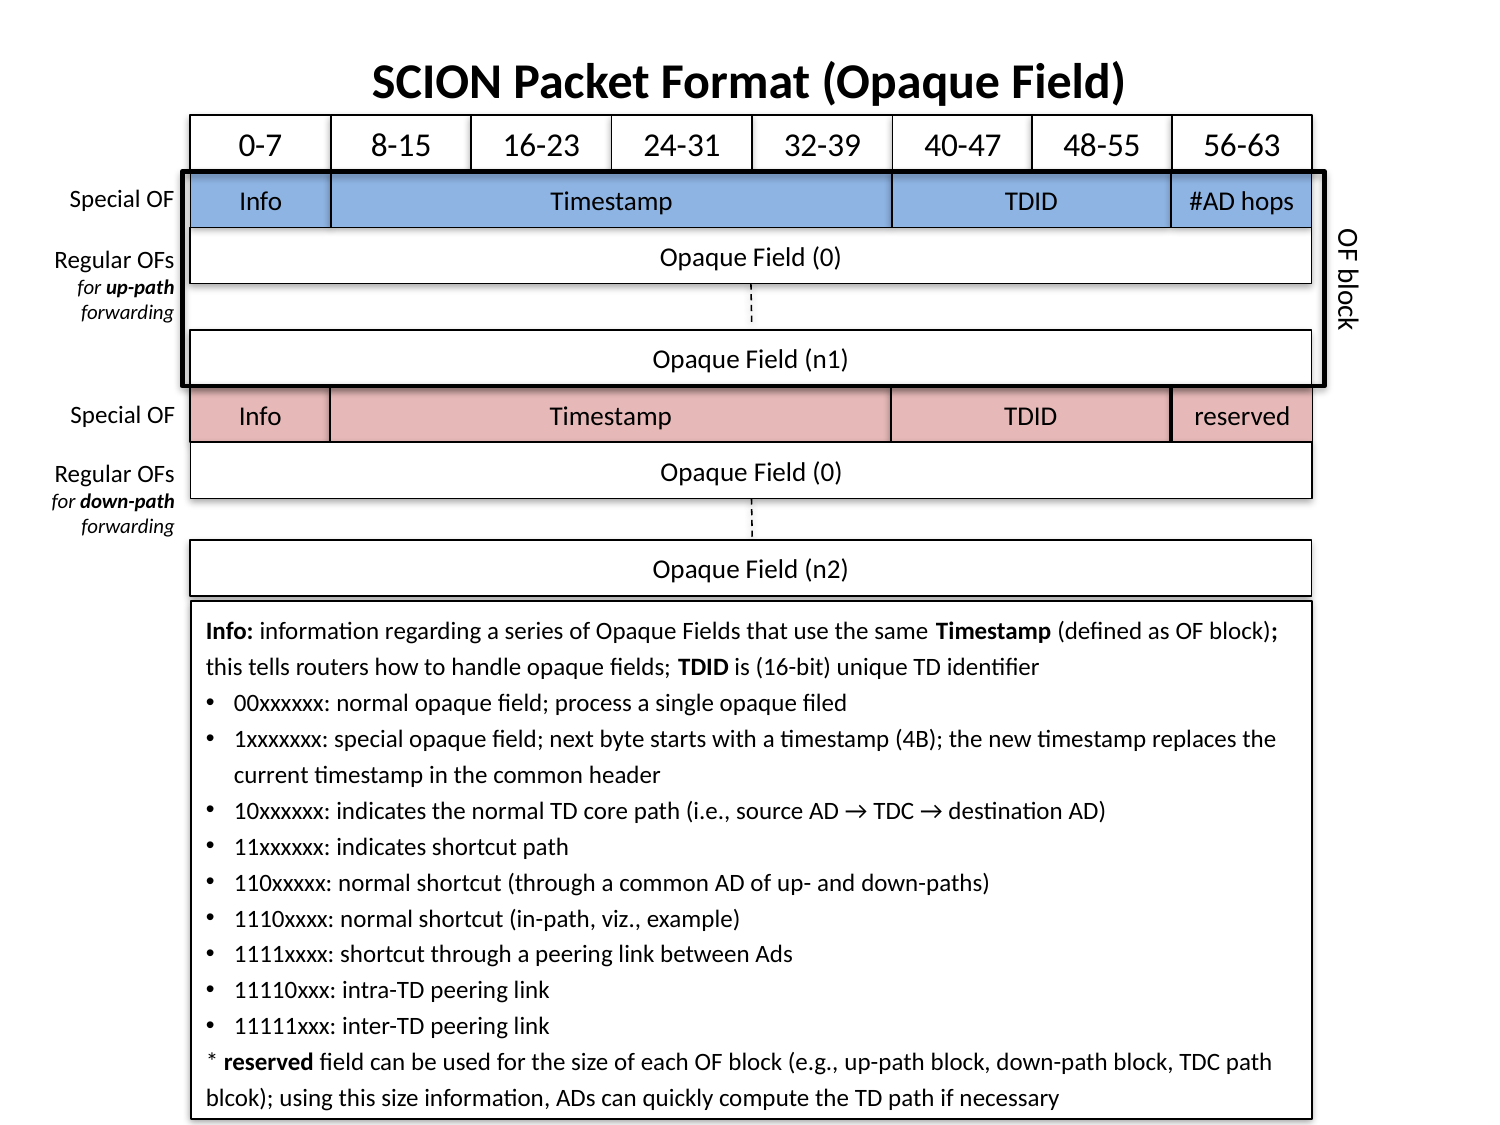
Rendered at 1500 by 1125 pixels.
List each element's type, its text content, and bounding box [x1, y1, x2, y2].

text_box SCION Packet Format (Opaque Field) [356, 41, 1142, 113]
text_box Regular OFs for up-path forwarding [39, 236, 177, 332]
text_box 8-15 [330, 114, 469, 168]
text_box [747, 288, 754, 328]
text_box 0-7 [189, 114, 329, 168]
text_box TDID [891, 396, 1166, 440]
text_box 56-63 [1171, 114, 1313, 168]
text_box Info: information regarding a series of Opaque Fields that use the same Timestamp (defined as OF block); this tells routers how to handle opaque fields; TDID is (16-bit) unique TD identifier 00xxxxxx: normal opaque field; process a single opaque filed 1xxxxxxx: special opaque field; next byte starts with a timestamp (4B); the new timestamp replaces the current timestamp in the common header 10xxxxxx: indicates the normal TD core path (i.e., source AD → TDC → destination AD) 11xxxxxx: indicates shortcut path 110xxxxx: normal shortcut (through a common AD of up- and down-paths) 1110xxxx: normal shortcut (in-path, viz., example) 1111xxxx: shortcut through a peering link between Ads 11110xxx: intra-TD peering link 11111xxx: inter-TD peering link * reserved field can be used for the size of each OF block (e.g., up-path block, down-path block, TDC path blcok); using this size information, ADs can quickly compute the TD path if necessary [190, 600, 1313, 1120]
text_box [182, 170, 1325, 387]
text_box Opaque Field (n2) [189, 539, 1312, 597]
text_box 24-31 [611, 114, 753, 168]
text_box 40-47 [892, 114, 1030, 168]
text_box 48-55 [1031, 114, 1170, 168]
text_box Regular OFs for down-path forwarding [36, 450, 190, 545]
text_box OF block [1325, 214, 1375, 347]
text_box 32-39 [753, 114, 891, 168]
text_box Timestamp [329, 396, 885, 440]
text_box reserved [1171, 395, 1313, 441]
text_box 16-23 [470, 114, 610, 168]
text_box Opaque Field (0) [190, 441, 1313, 499]
text_box Special OF [54, 175, 177, 220]
text_box Special OF [55, 391, 190, 436]
text_box Info [189, 396, 324, 441]
